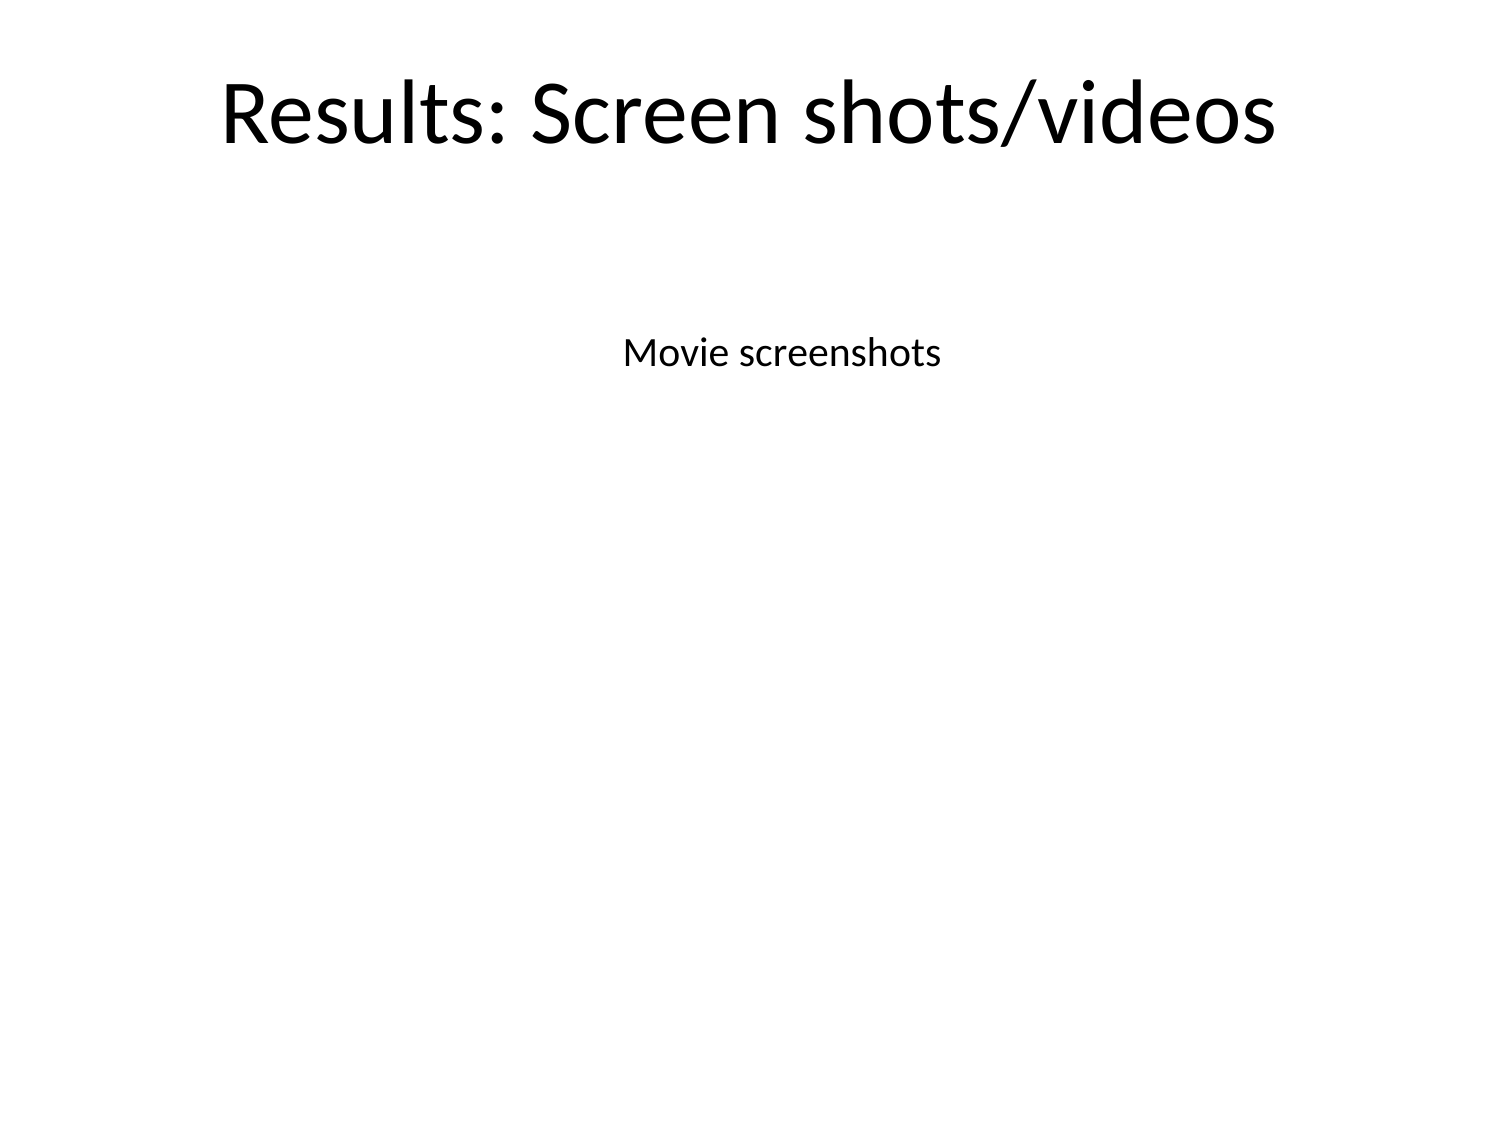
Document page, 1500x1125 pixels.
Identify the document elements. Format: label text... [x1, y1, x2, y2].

text_box Movie screenshots [169, 292, 1396, 406]
title Results: Screen shots/videos [75, 45, 1425, 233]
text_box [74, 262, 1425, 1005]
